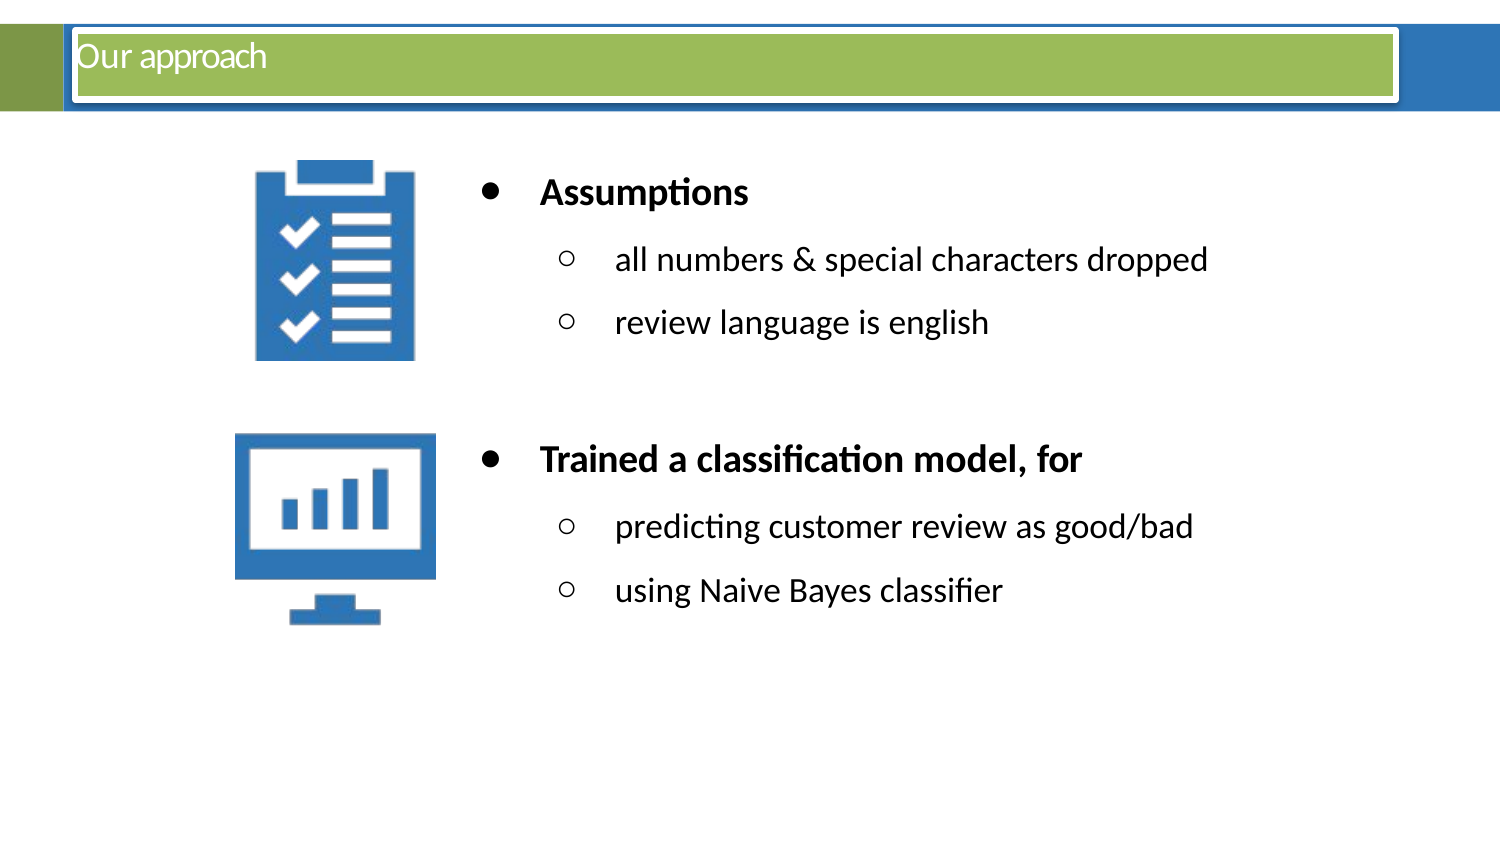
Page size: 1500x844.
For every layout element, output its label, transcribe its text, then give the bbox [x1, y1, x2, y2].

picture [234, 429, 436, 630]
picture [234, 159, 436, 361]
text_box [0, 23, 63, 112]
title Our approach [74, 29, 1397, 101]
text_box Assumptions all numbers & special characters dropped review language is english Trained a classification model, for predicting customer review as good/bad using Naive Bayes classifier [476, 165, 1211, 610]
